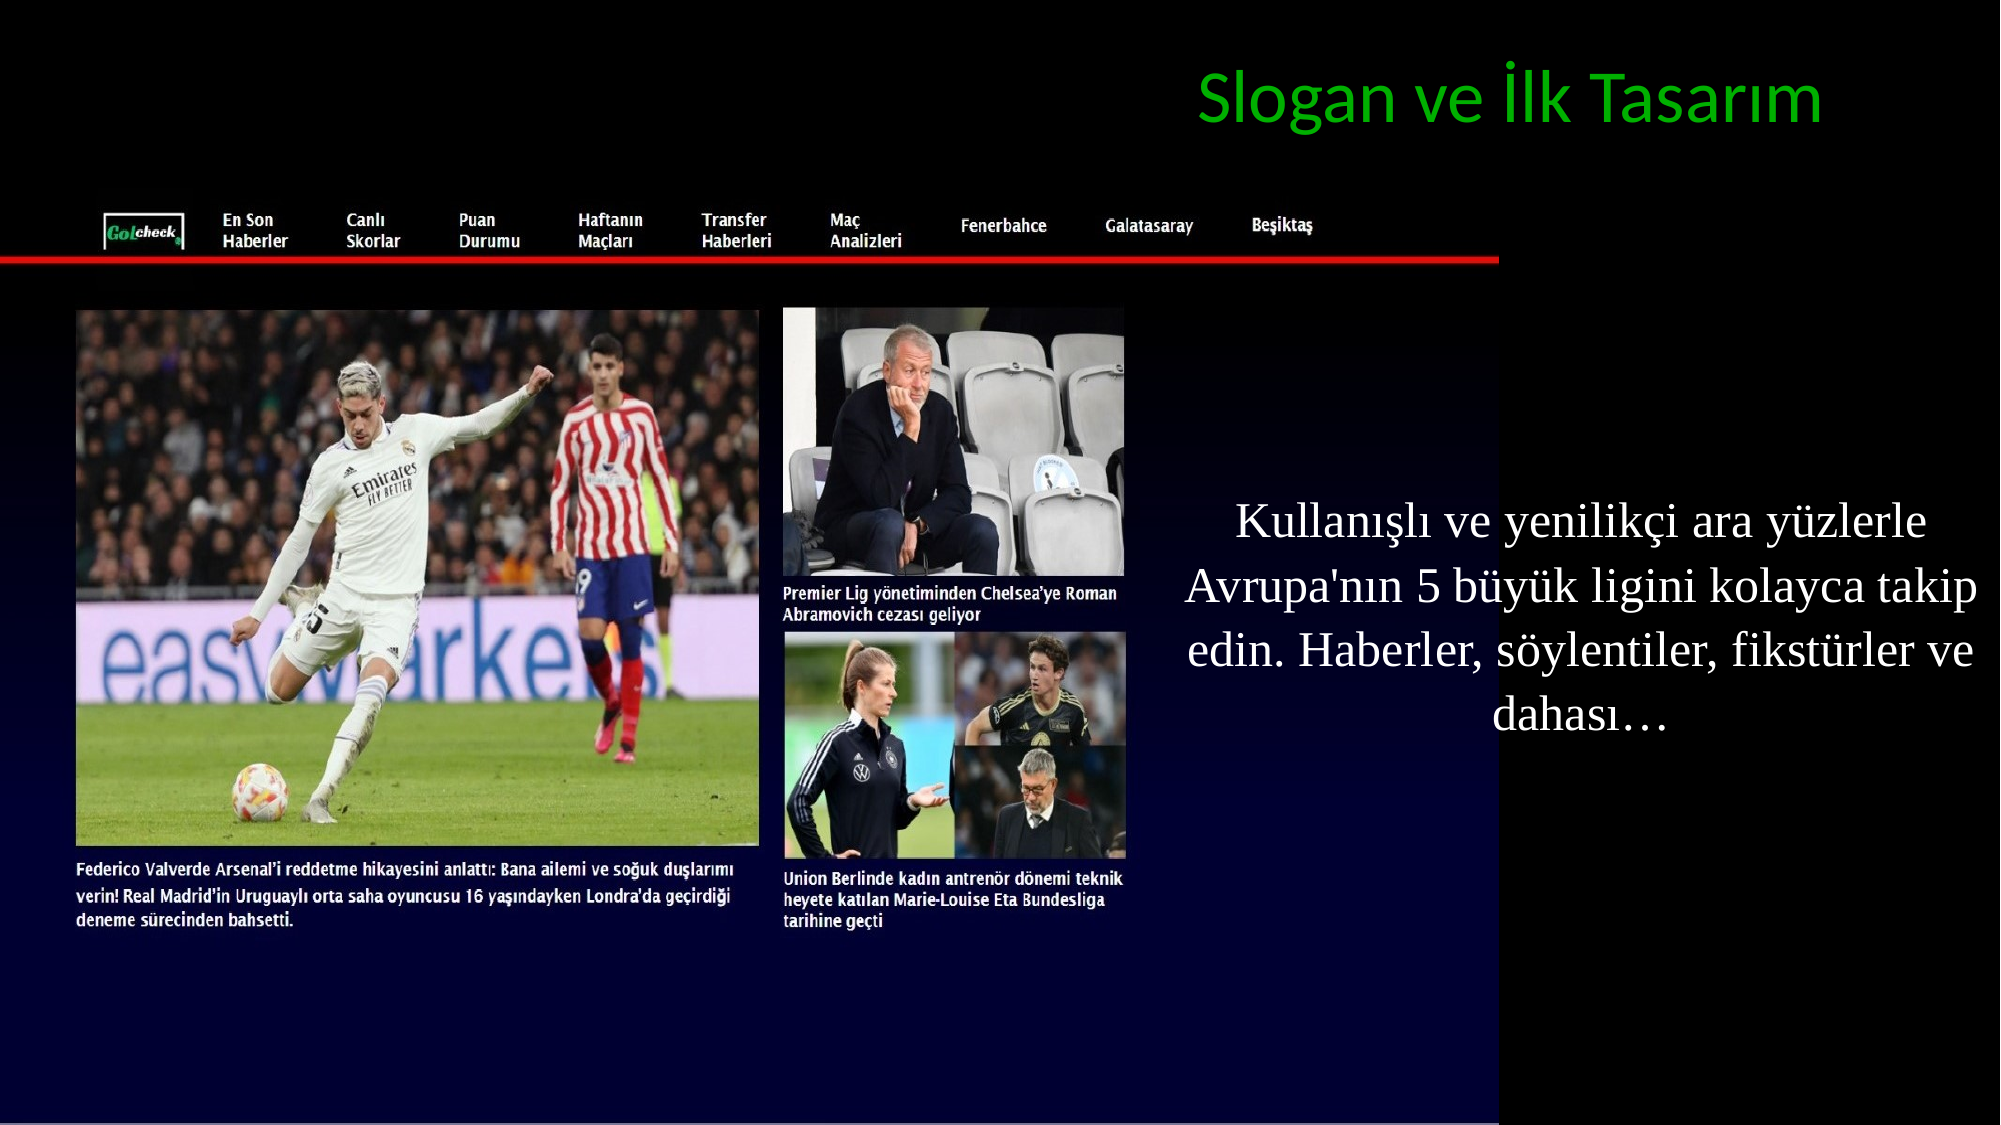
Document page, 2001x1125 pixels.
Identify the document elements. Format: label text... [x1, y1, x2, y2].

text_box Slogan ve İlk Tasarım [1092, 39, 1930, 145]
text_box Kullanışlı ve yenilikçi ara yüzlerle Avrupa'nın 5 büyük ligini kolayca takip edin. Haberler, söylentiler, fikstürler ve dahası… [1499, 476, 1999, 748]
picture [0, 188, 1499, 1125]
